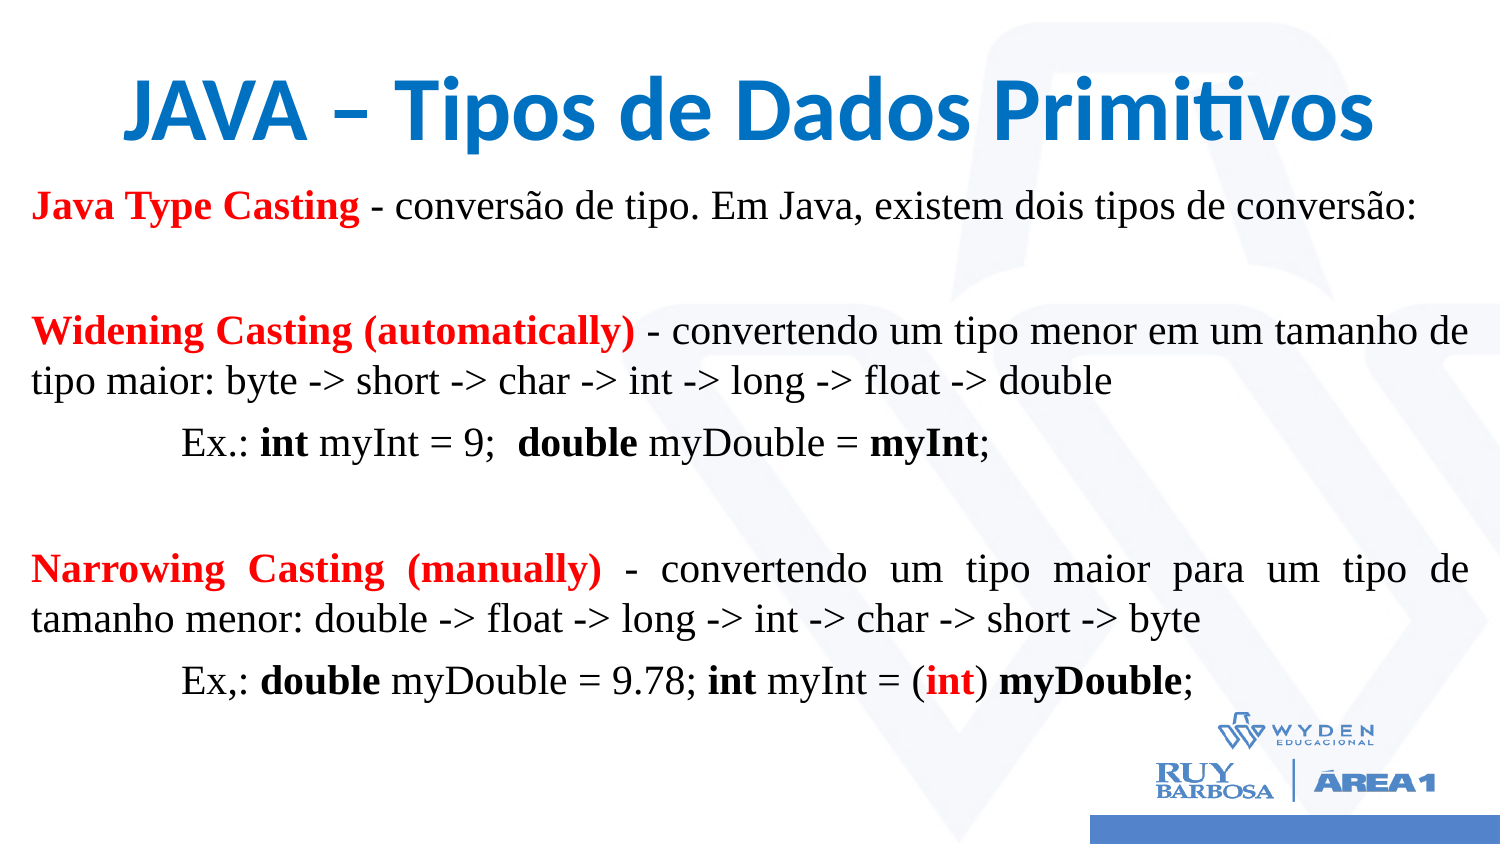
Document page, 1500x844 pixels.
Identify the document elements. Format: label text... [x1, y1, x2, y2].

picture [0, 0, 1500, 844]
title JAVA – Tipos de Dados Primitivos [74, 33, 1426, 169]
list Java Type Casting - conversão de tipo. Em Java, existem dois tipos de conversão: Widening Casting (automatically) - convertendo um tipo menor em um tamanho de tipo maior: byte -> short -> char -> int -> long -> float -> double Ex.: int myInt = 9; double myDouble = myInt; Narrowing Casting (manually) - convertendo um tipo maior para um tipo de tamanho menor: double -> float -> long -> int -> char -> short -> byte Ex,: double myDouble = 9.78; int myInt = (int) myDouble; [22, 169, 1479, 811]
